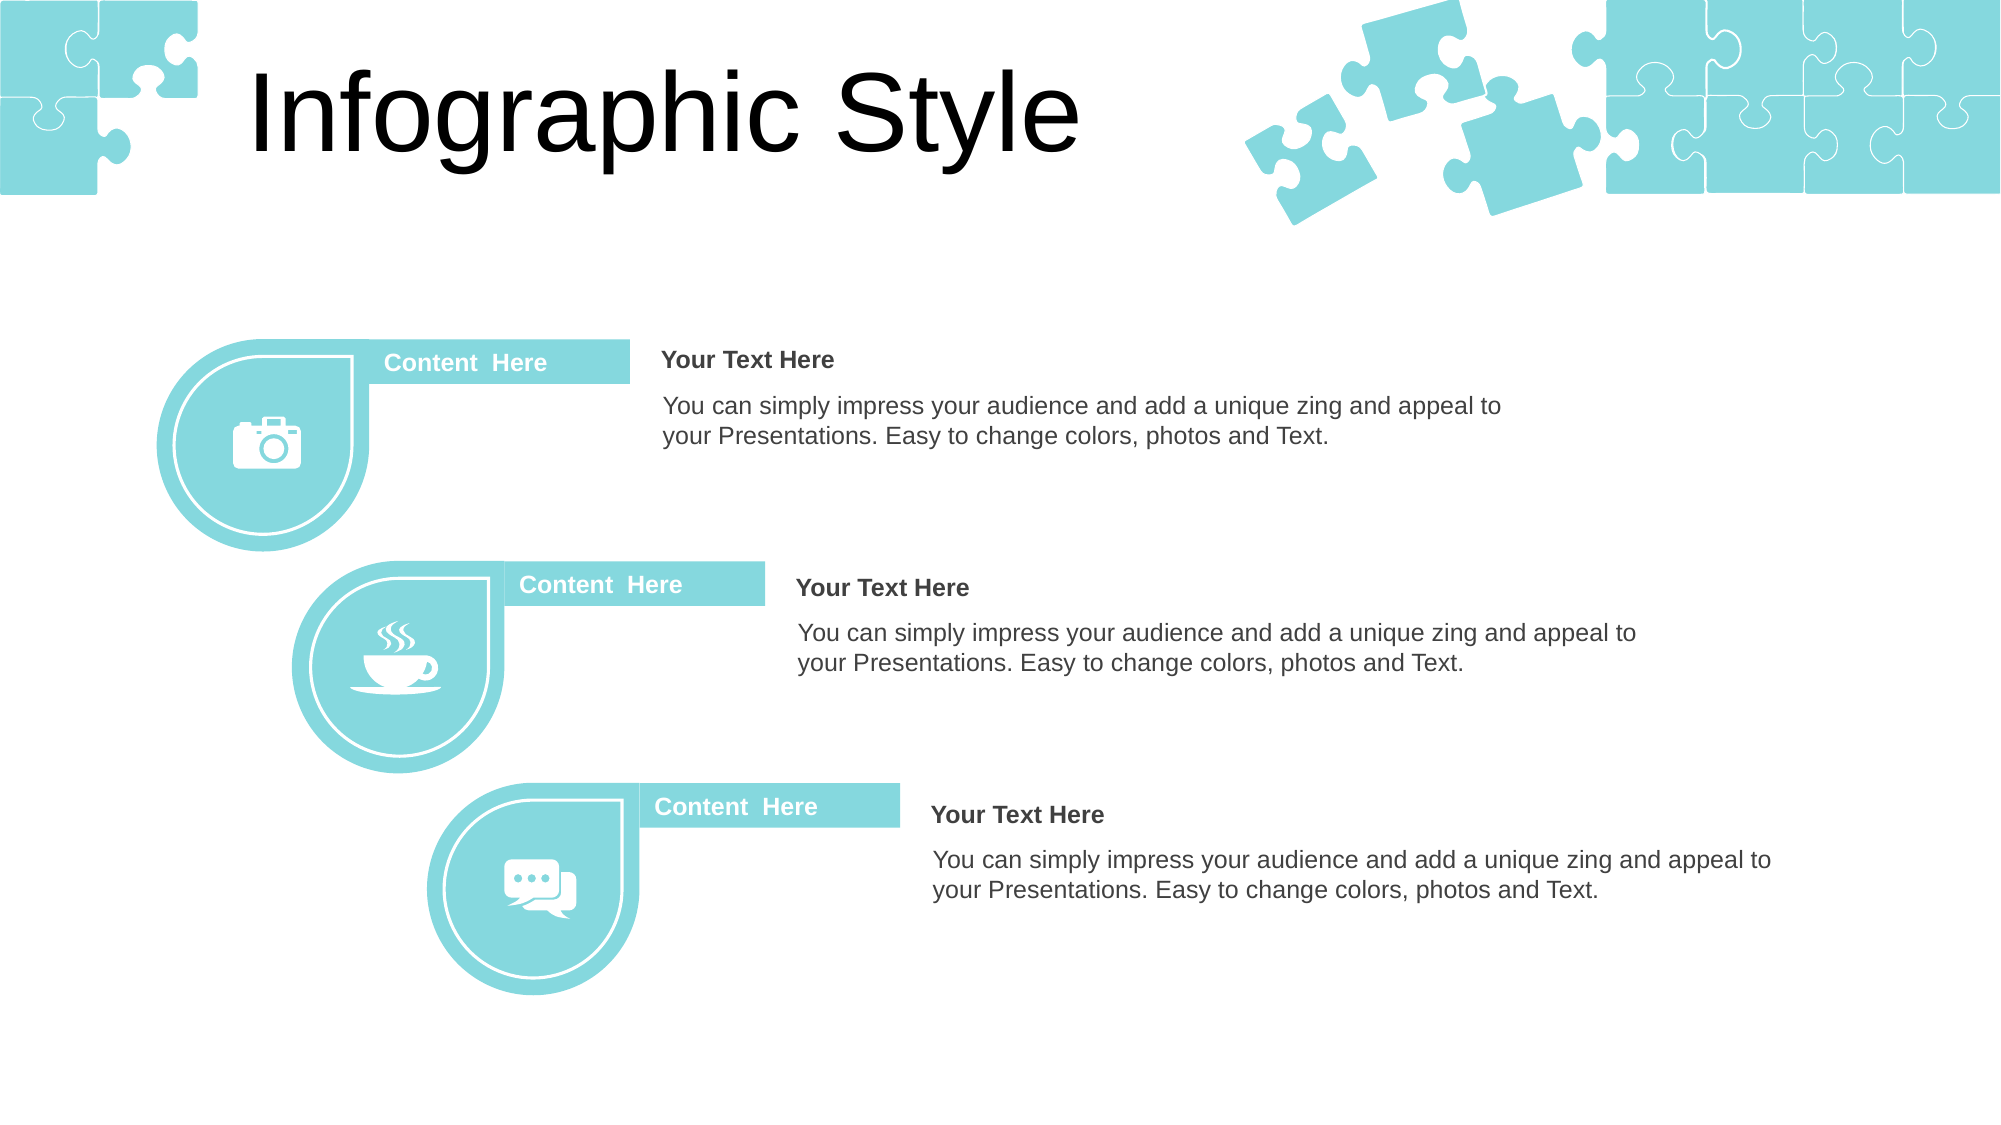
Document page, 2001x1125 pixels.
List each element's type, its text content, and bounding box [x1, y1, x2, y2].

text_box Content Here [505, 561, 766, 606]
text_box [645, 336, 1574, 458]
text_box Content Here [370, 339, 630, 384]
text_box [156, 339, 370, 552]
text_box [780, 563, 1709, 685]
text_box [291, 560, 505, 774]
text_box Content Here [640, 783, 901, 828]
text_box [915, 791, 1844, 913]
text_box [426, 782, 640, 996]
list Infographic Style [231, 55, 1952, 175]
